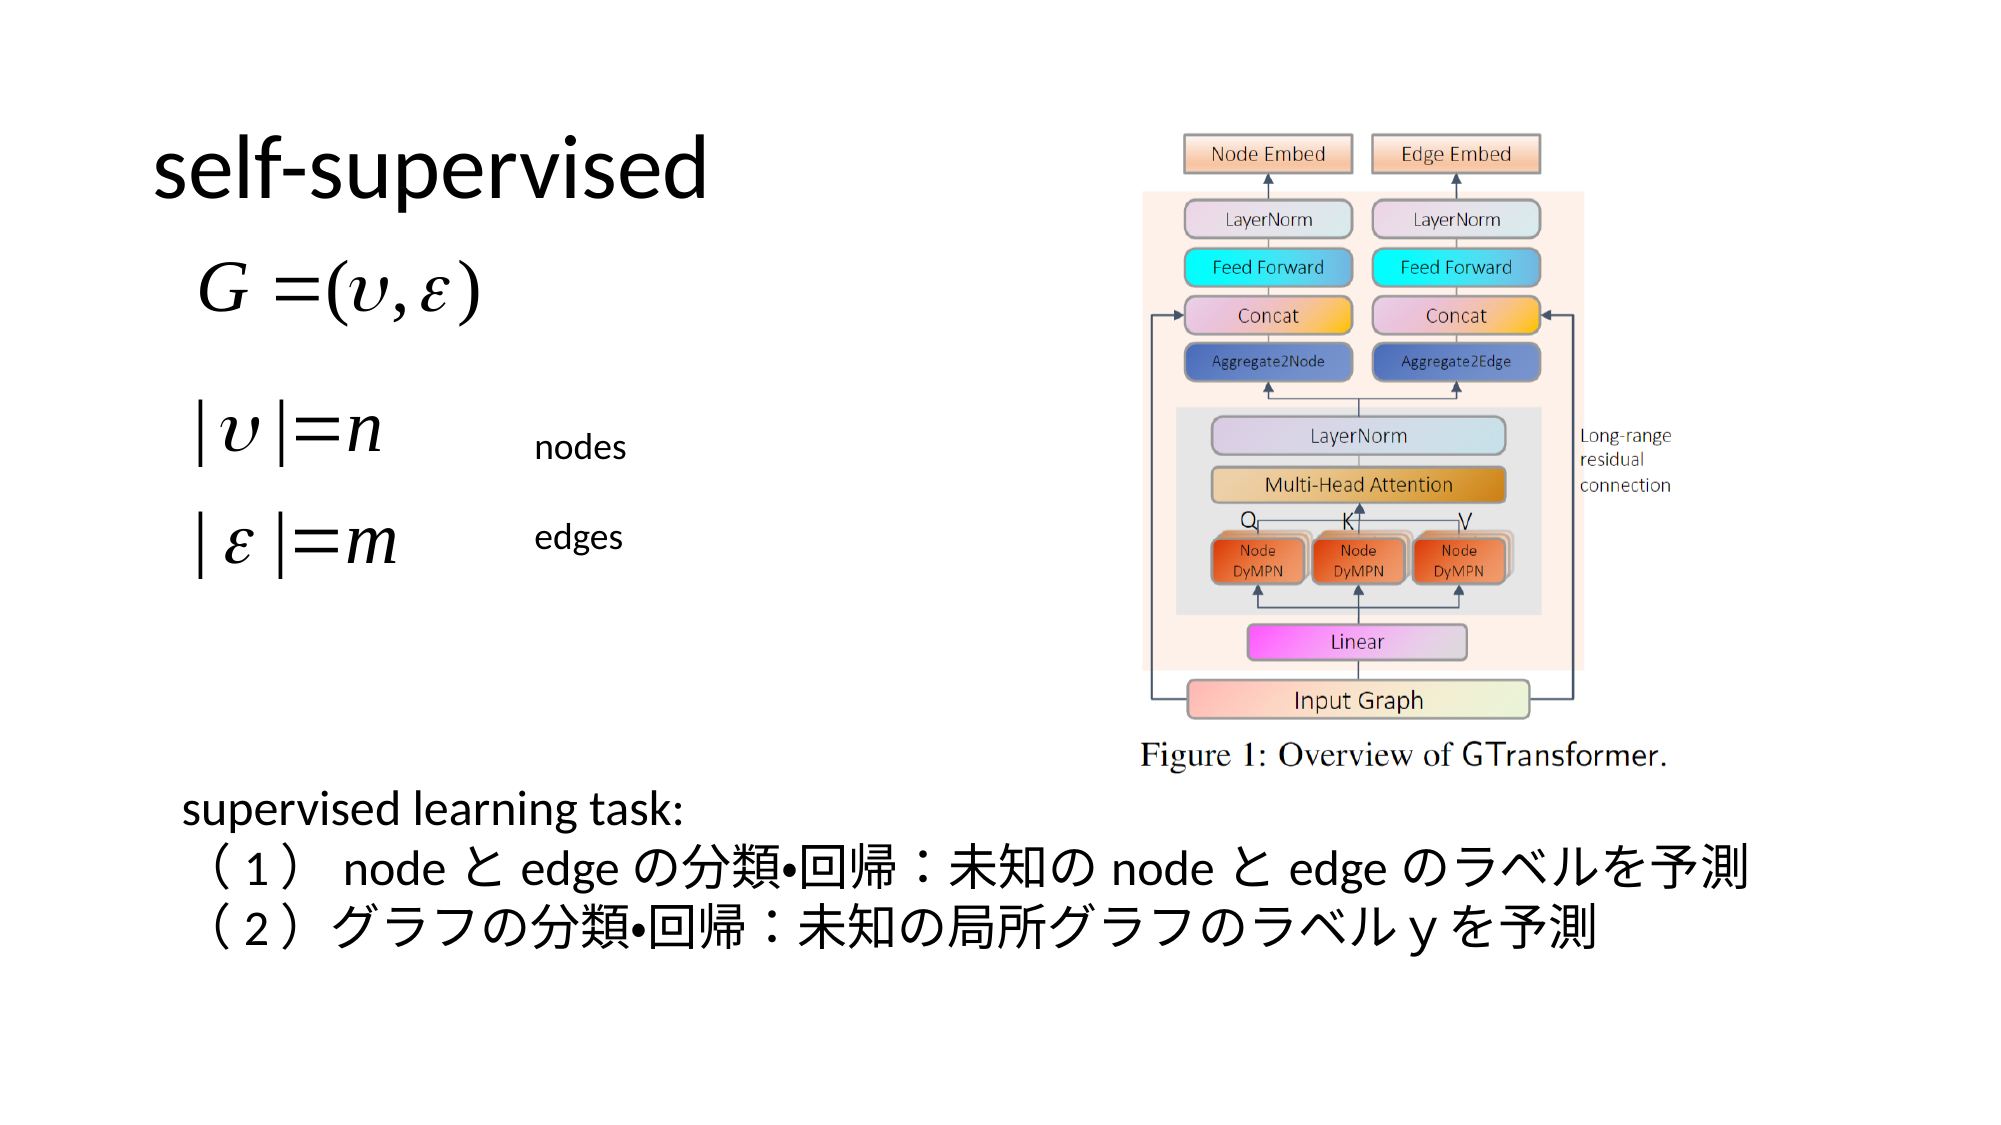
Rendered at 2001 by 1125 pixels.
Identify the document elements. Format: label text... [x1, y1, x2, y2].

title self-supervised [137, 59, 1863, 278]
text_box nodes edges [519, 415, 1104, 583]
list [1104, 103, 1694, 798]
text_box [186, 243, 496, 343]
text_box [186, 383, 411, 595]
text_box supervised learning task: （1）nodeとedgeの分類・回帰：未知のnodeとedgeのラベルを予測 （2）グラフの分類・回帰：未知の局所グラフのラベルｙを予測 [166, 767, 1813, 963]
